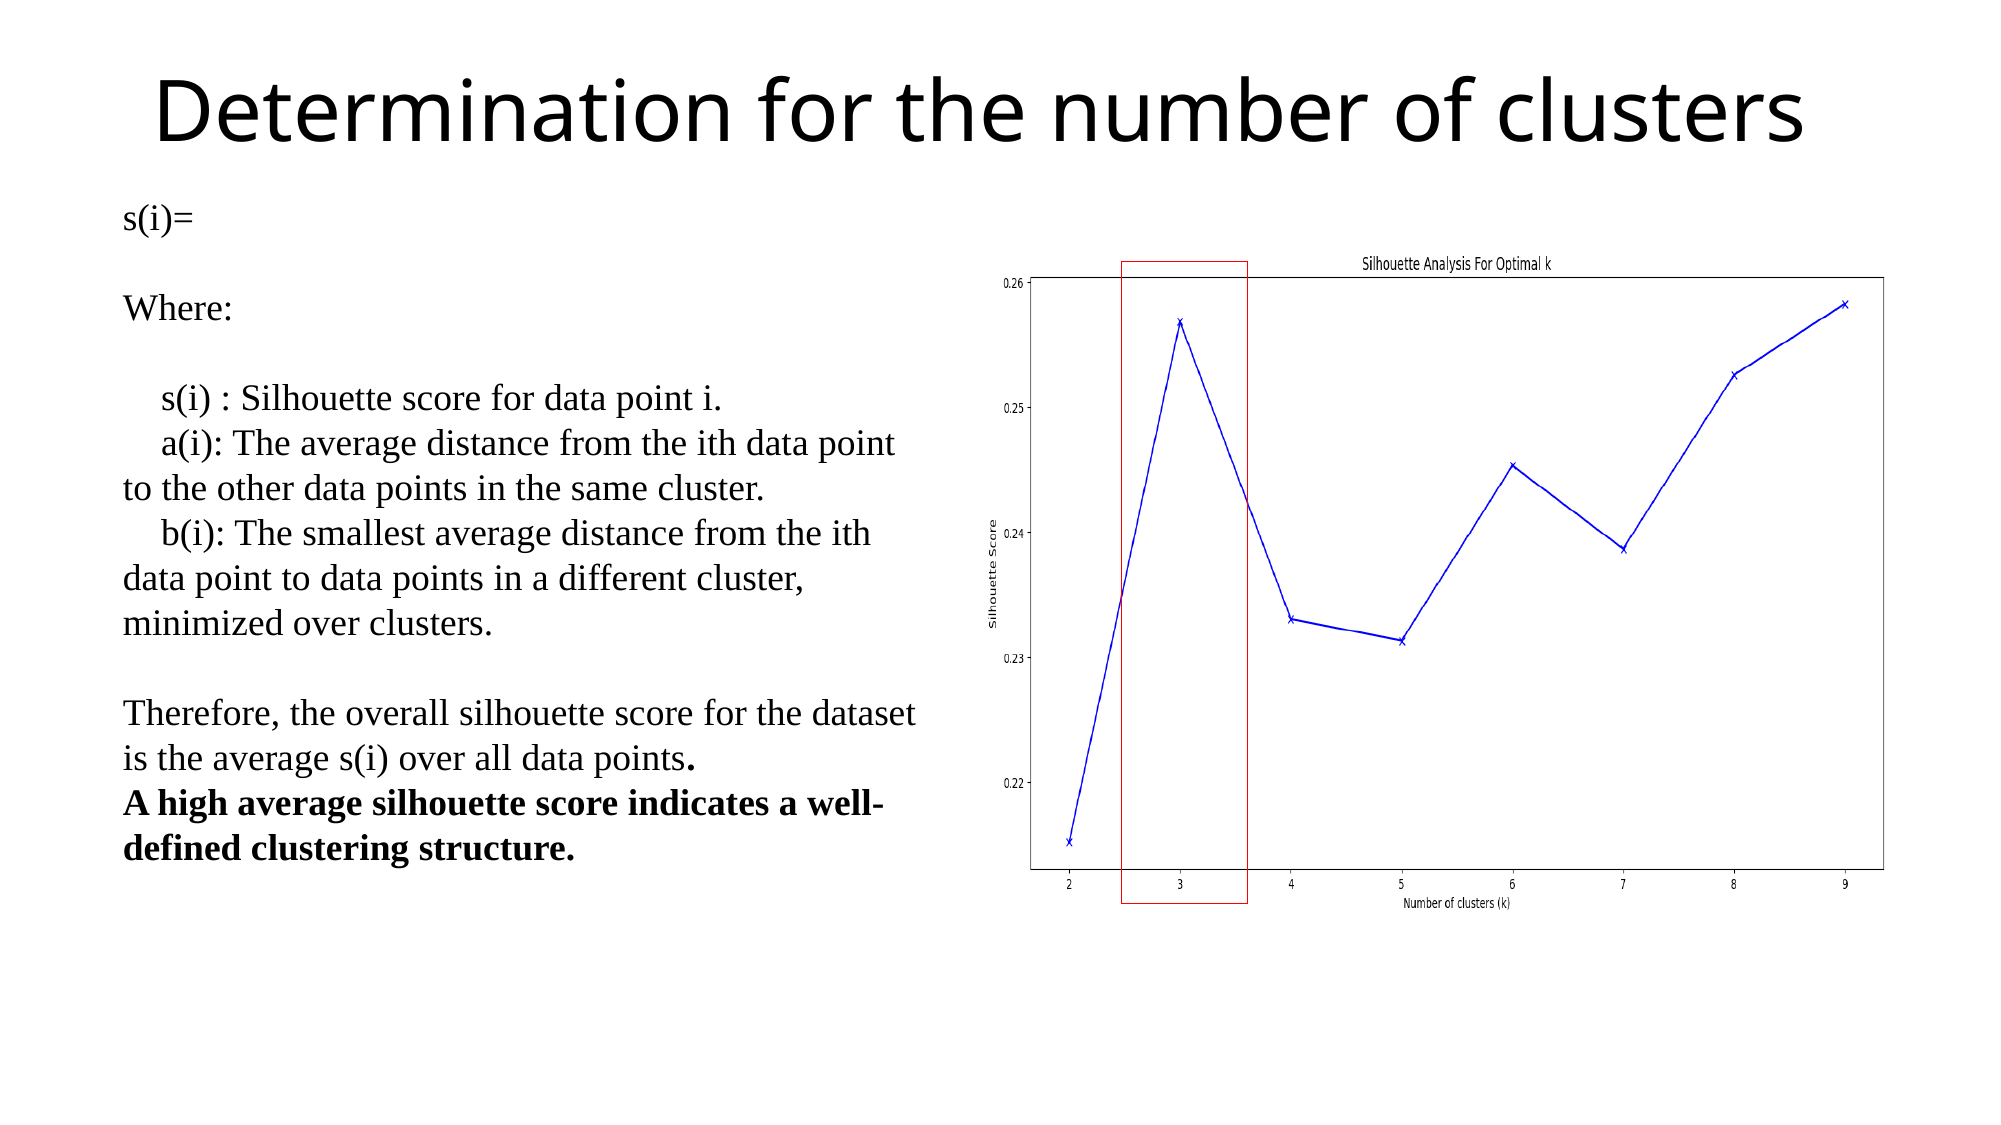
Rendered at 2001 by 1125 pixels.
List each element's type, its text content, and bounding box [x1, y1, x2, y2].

title Determination for the number of clusters [137, 59, 1863, 169]
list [982, 246, 1890, 919]
